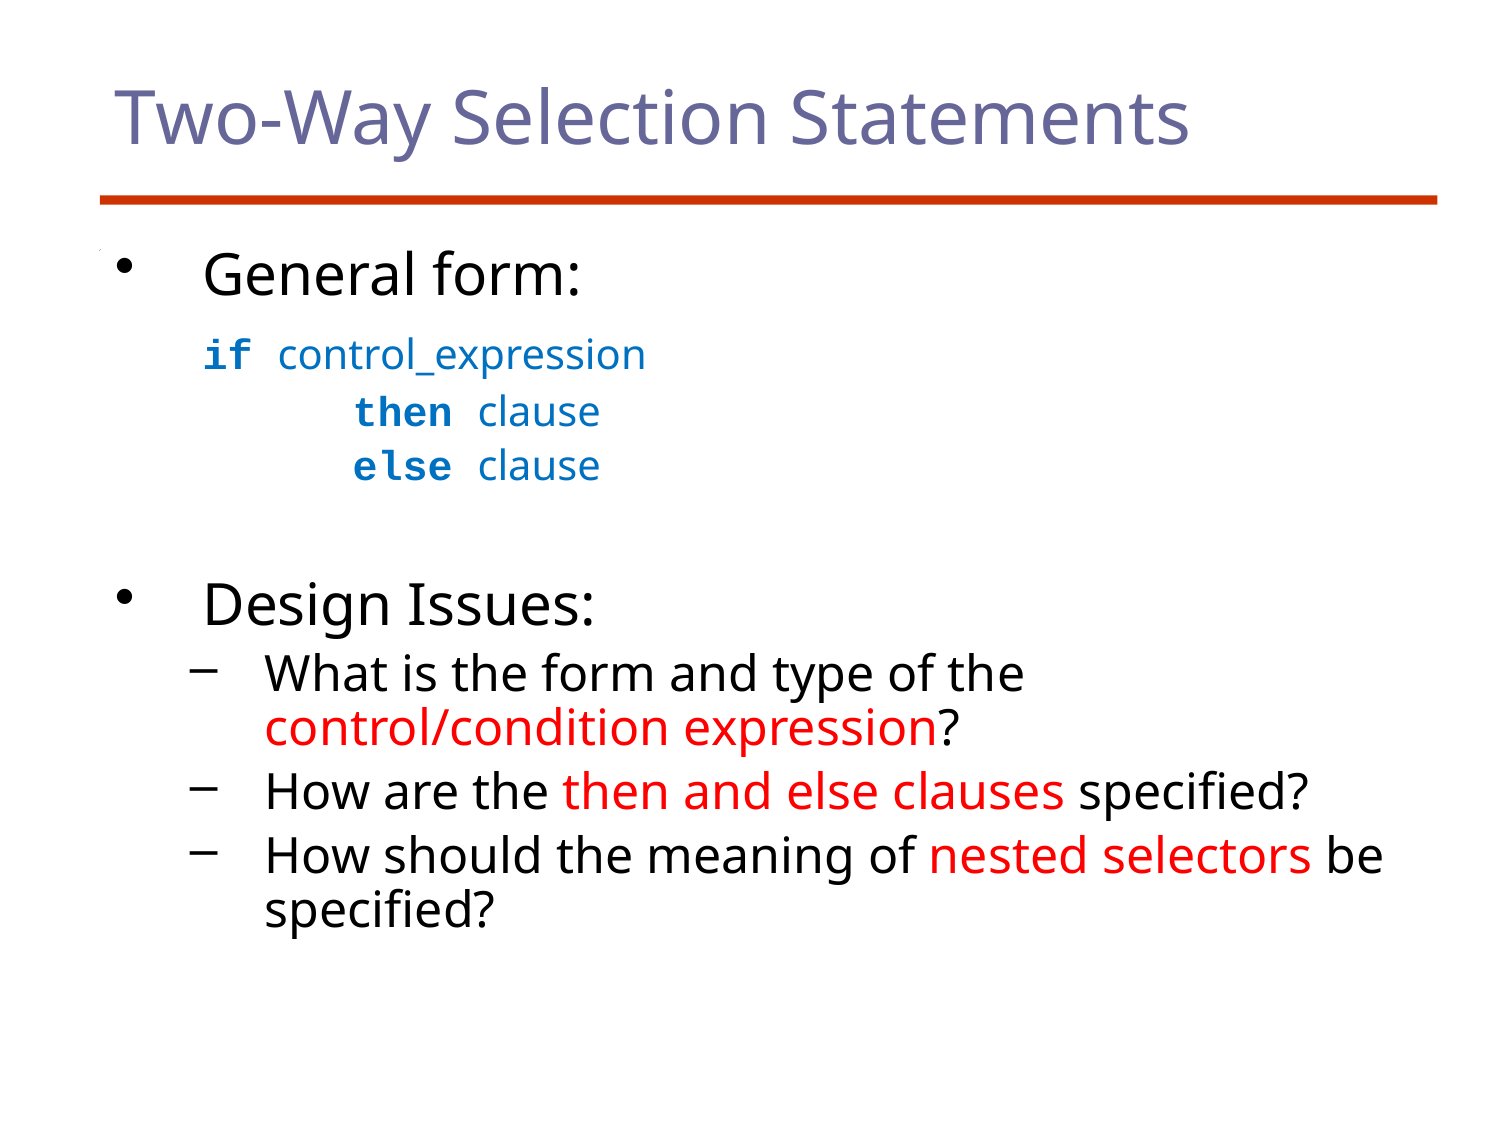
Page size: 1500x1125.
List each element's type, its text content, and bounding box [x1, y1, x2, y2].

title Two-Way Selection Statements [99, 62, 1438, 237]
list General form: if control_expression then clause else clause Design Issues: What is the form and type of the control/condition expression? How are the then and else clauses specified? How should the meaning of nested selectors be specified? [99, 237, 1438, 988]
